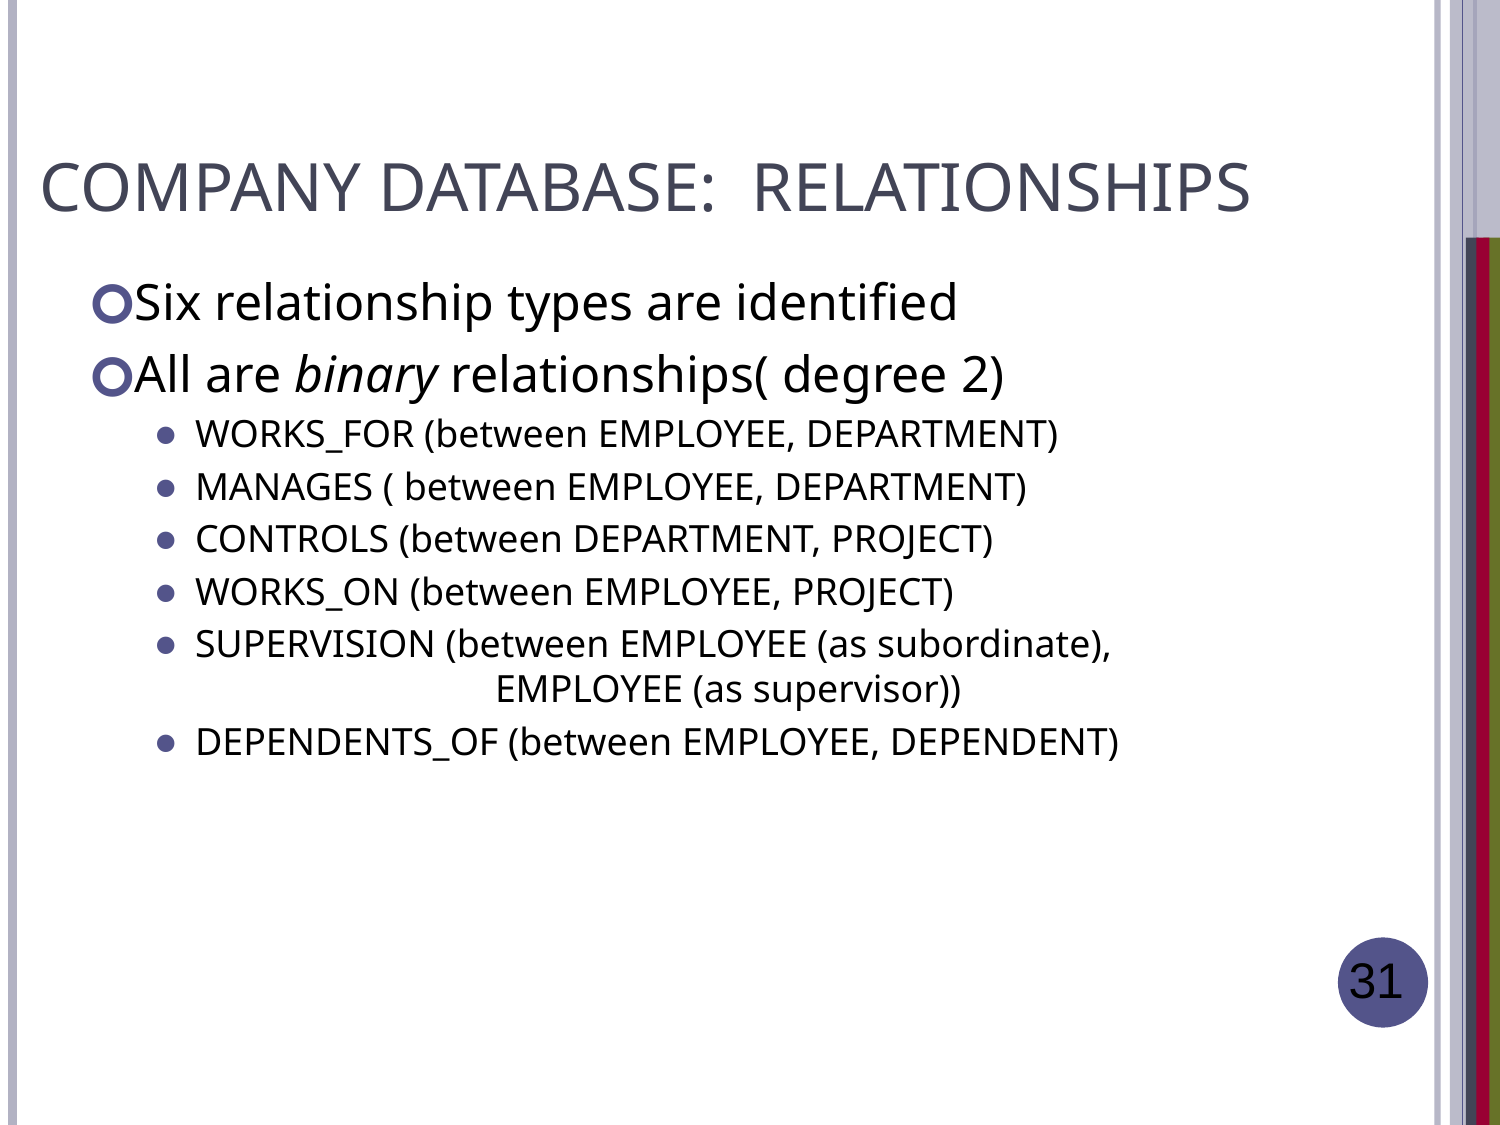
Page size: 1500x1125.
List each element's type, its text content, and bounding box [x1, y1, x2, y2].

list Six relationship types are identified All are binary relationships( degree 2) WORKS_FOR (between EMPLOYEE, DEPARTMENT) MANAGES ( between EMPLOYEE, DEPARTMENT) CONTROLS (between DEPARTMENT, PROJECT) WORKS_ON (between EMPLOYEE, PROJECT) SUPERVISION (between EMPLOYEE (as subordinate), EMPLOYEE (as supervisor)) DEPENDENTS_OF (between EMPLOYEE, DEPENDENT) [75, 262, 1300, 1062]
title COMPANY database: relationships [24, 45, 1434, 233]
slide_number ‹#› [1333, 940, 1434, 1026]
